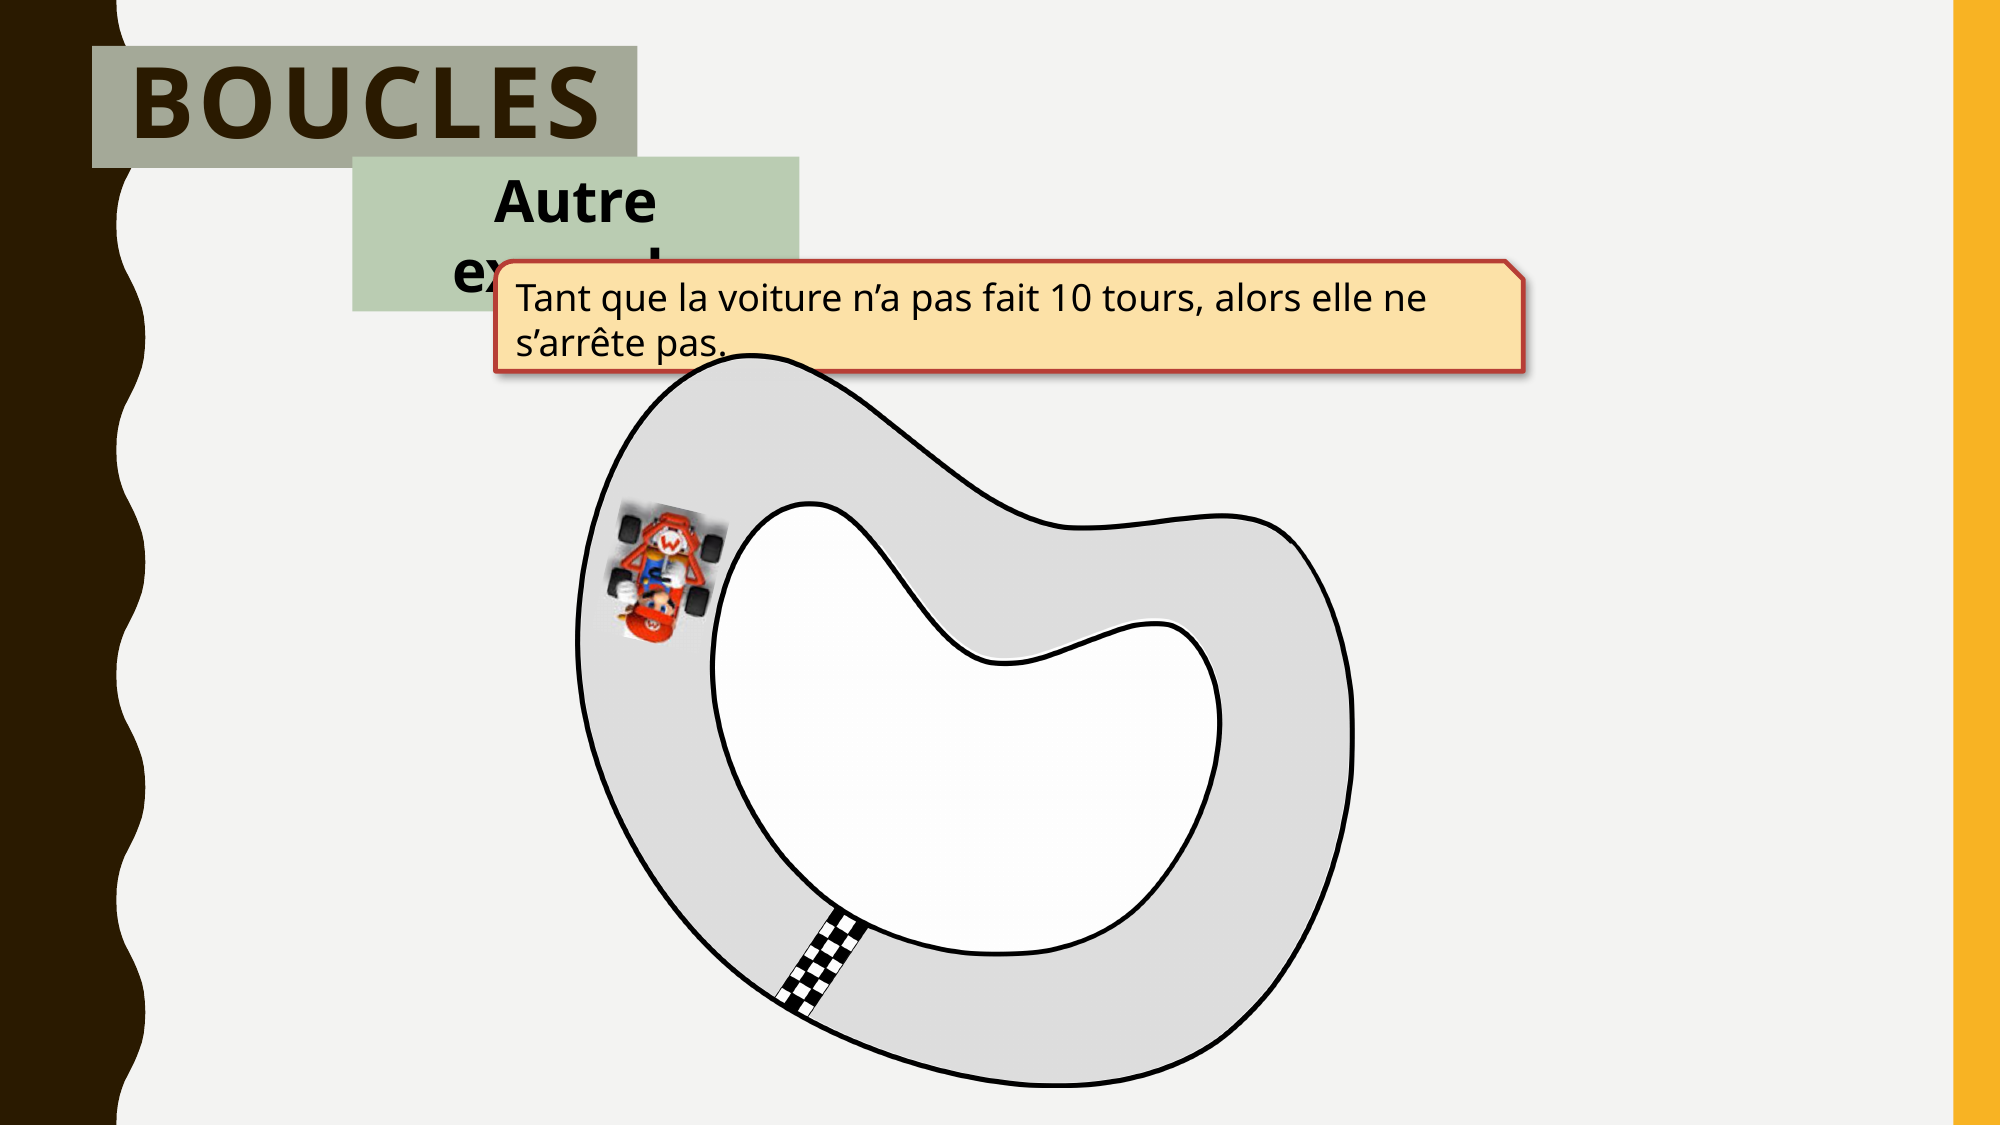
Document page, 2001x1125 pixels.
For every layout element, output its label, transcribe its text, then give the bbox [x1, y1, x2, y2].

picture [575, 353, 1355, 1088]
title Boucles [92, 45, 638, 168]
text_box Autre exemple [352, 156, 800, 312]
text_box Tant que la voiture n’a pas fait 10 tours, alors elle ne s’arrête pas. [494, 259, 1525, 373]
